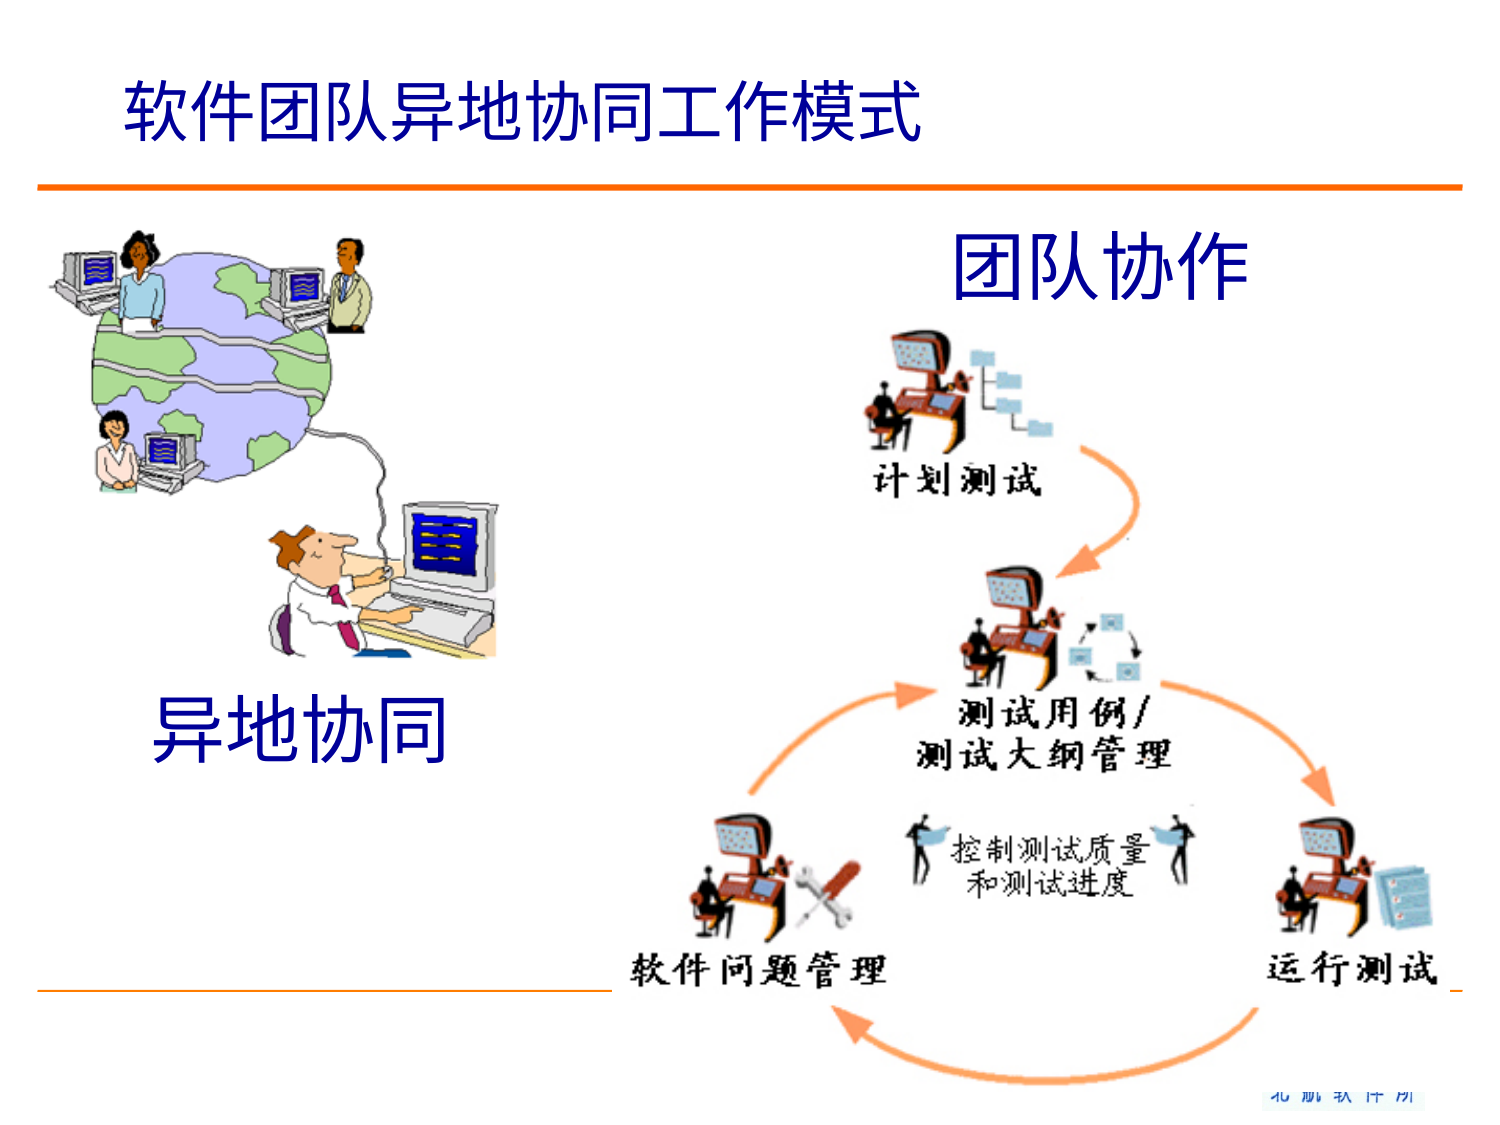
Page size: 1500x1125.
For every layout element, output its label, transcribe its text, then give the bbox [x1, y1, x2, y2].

picture [612, 312, 1451, 1111]
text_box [37, 212, 504, 669]
text_box 团队协作 [837, 212, 1363, 310]
list 异地协同 [37, 674, 563, 801]
title 软件团队异地协同工作模式 [107, 37, 1432, 176]
